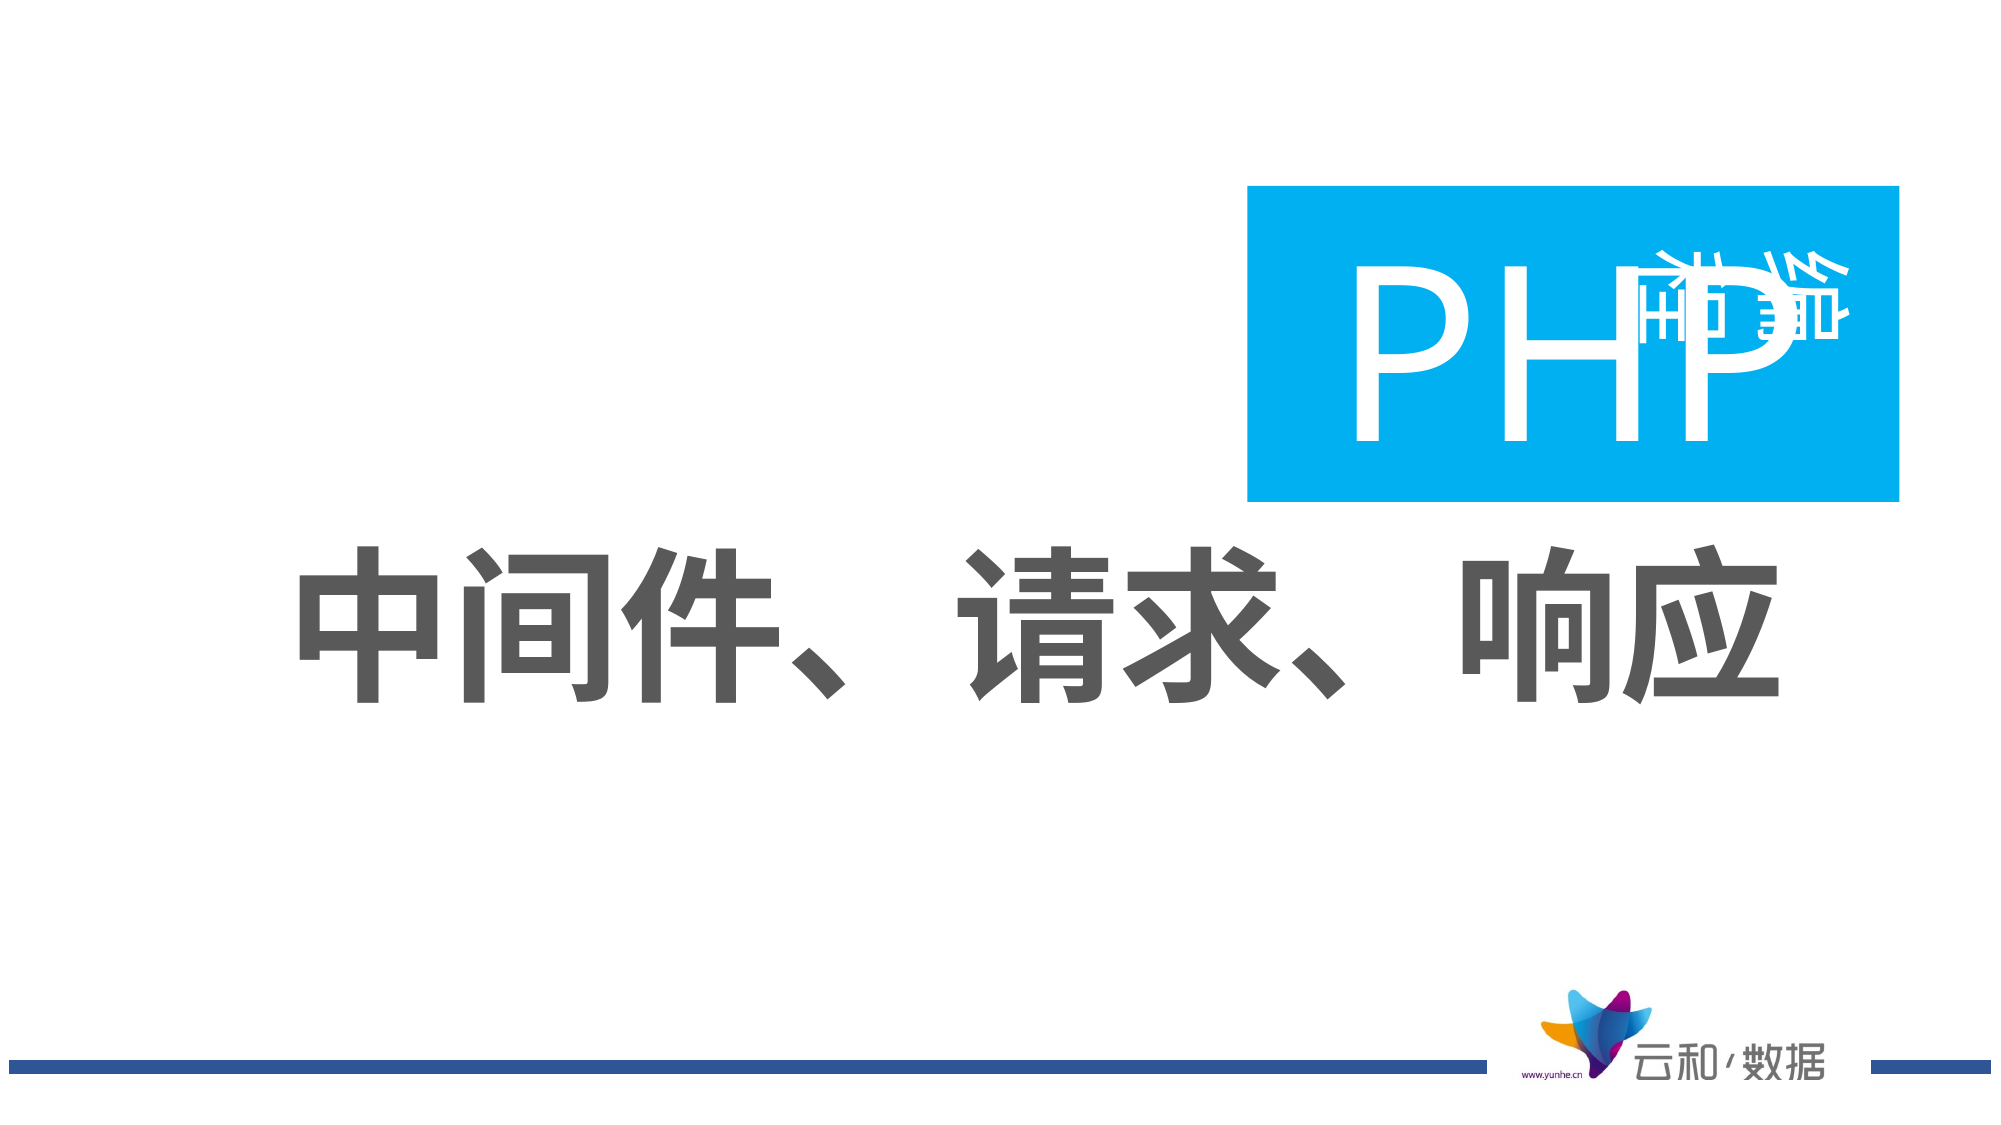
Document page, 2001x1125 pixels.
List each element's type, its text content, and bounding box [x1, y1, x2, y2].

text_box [1247, 185, 1900, 505]
picture [1504, 981, 1845, 1106]
text_box 中间件、请求、响应 [270, 514, 1802, 729]
